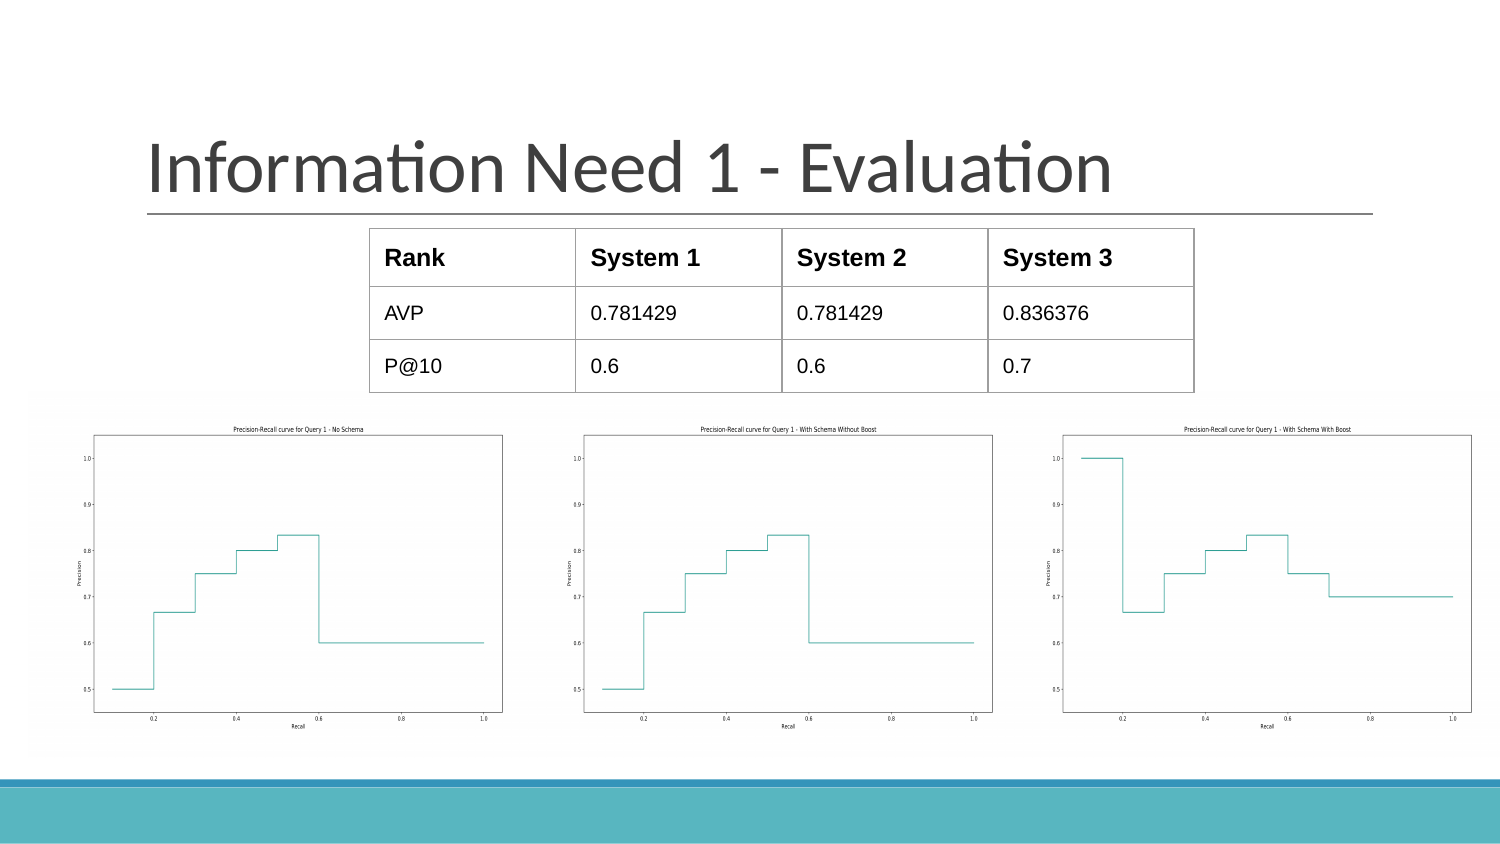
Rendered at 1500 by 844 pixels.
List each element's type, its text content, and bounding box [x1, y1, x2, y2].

table_cell 0.836376 [989, 287, 1193, 339]
table_cell 0.781429 [783, 287, 987, 339]
table_cell AVP [370, 287, 575, 339]
table_cell P@10 [370, 340, 575, 389]
table_cell 0.781429 [576, 287, 781, 339]
table_cell 0.7 [989, 340, 1193, 389]
title Information Need 1 - Evaluation [135, 35, 1373, 214]
table_header System 1 [576, 229, 781, 286]
picture [28, 390, 1500, 759]
table_cell 0.6 [783, 340, 987, 389]
table_cell 0.6 [576, 340, 781, 389]
table_header System 3 [989, 229, 1193, 286]
table_header System 2 [783, 229, 987, 286]
table_header Rank [370, 229, 575, 286]
